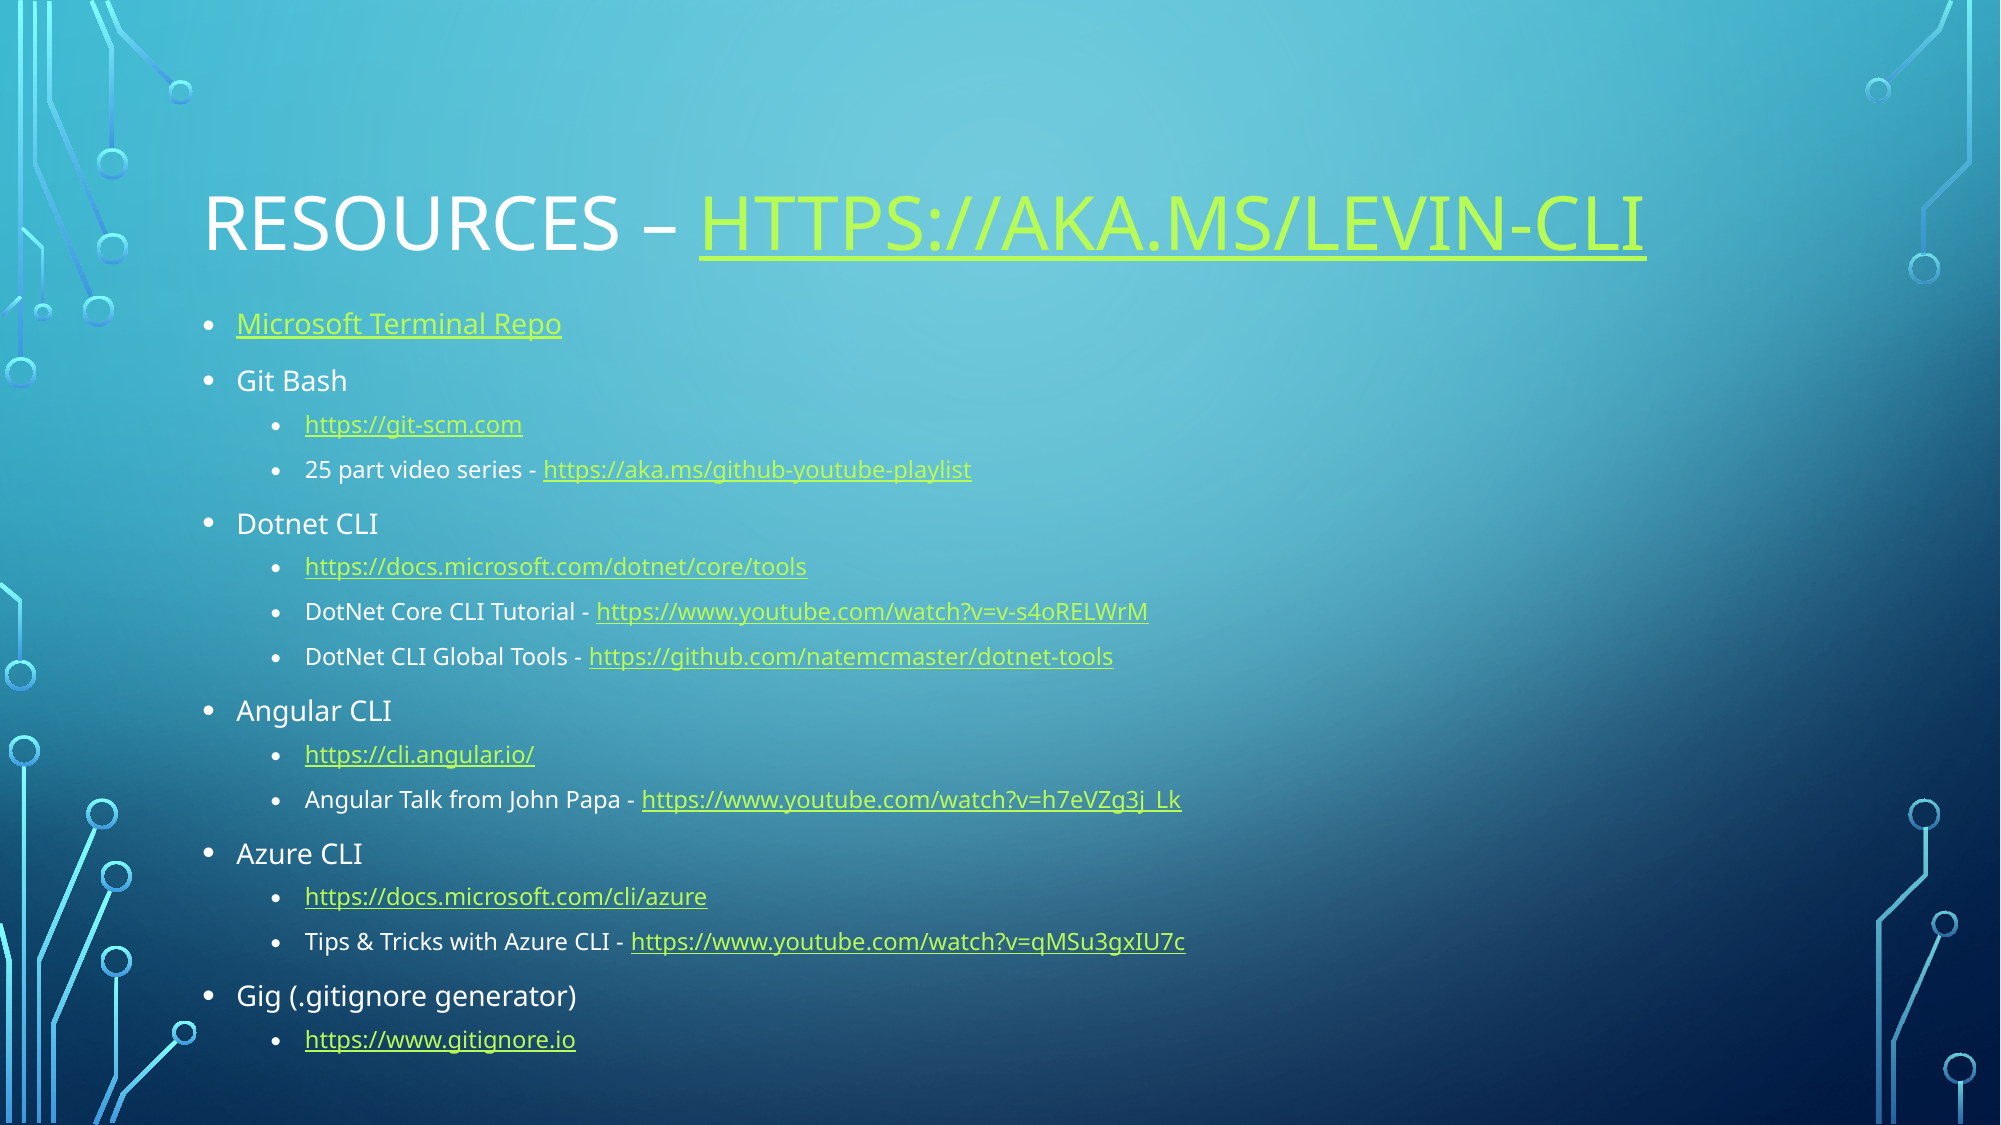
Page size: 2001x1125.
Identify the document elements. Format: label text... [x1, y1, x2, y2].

list Microsoft Terminal Repo Git Bash https://git-scm.com 25 part video series - https://aka.ms/github-youtube-playlist Dotnet CLI https://docs.microsoft.com/dotnet/core/tools DotNet Core CLI Tutorial - https://www.youtube.com/watch?v=v-s4oRELWrM DotNet CLI Global Tools - https://github.com/natemcmaster/dotnet-tools Angular CLI https://cli.angular.io/ Angular Talk from John Papa - https://www.youtube.com/watch?v=h7eVZg3j_Lk Azure CLI https://docs.microsoft.com/cli/azure Tips & Tricks with Azure CLI - https://www.youtube.com/watch?v=qMSu3gxIU7c Gig (.gitignore generator) https://www.gitignore.io [187, 290, 1813, 1070]
title Resources – https://aka.ms/levin-cli [187, 101, 1813, 290]
